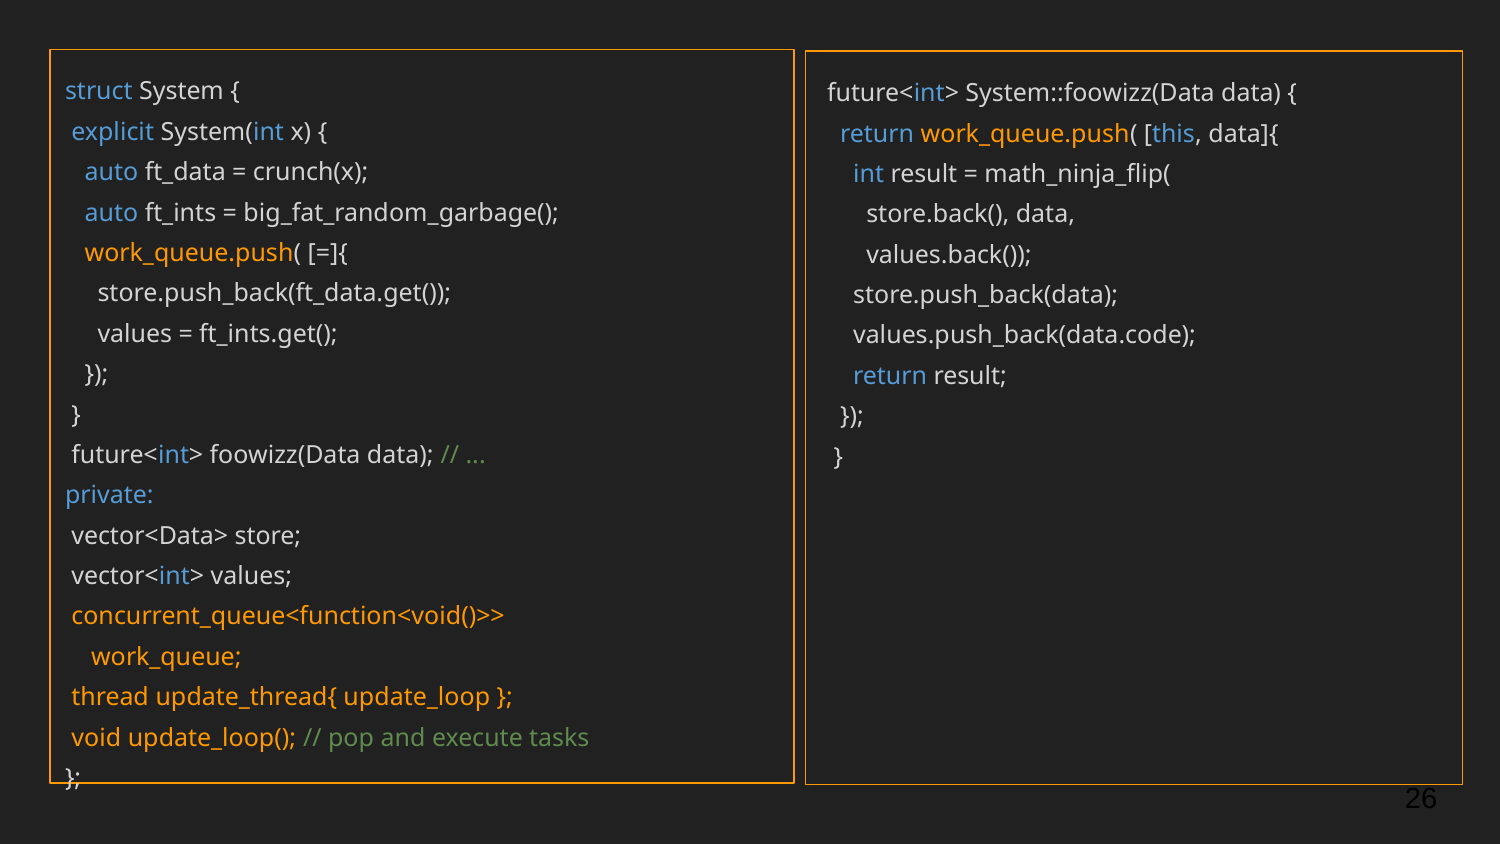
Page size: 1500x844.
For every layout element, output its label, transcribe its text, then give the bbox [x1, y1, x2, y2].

slide_number ‹#› [1389, 764, 1480, 830]
list future<int> System::foowizz(Data data) { return work_queue.push( [this, data]{ int result = math_ninja_flip( store.back(), data, values.back()); store.push_back(data); values.push_back(data.code); return result; }); } [805, 51, 1463, 785]
list struct System { explicit System(int x) { auto ft_data = crunch(x); auto ft_ints = big_fat_random_garbage(); work_queue.push( [=]{ store.push_back(ft_data.get()); values = ft_ints.get(); }); } future<int> foowizz(Data data); // ... private: vector<Data> store; vector<int> values; concurrent_queue<function<void()>> work_queue; thread update_thread{ update_loop }; void update_loop(); // pop and execute tasks }; [50, 49, 794, 783]
